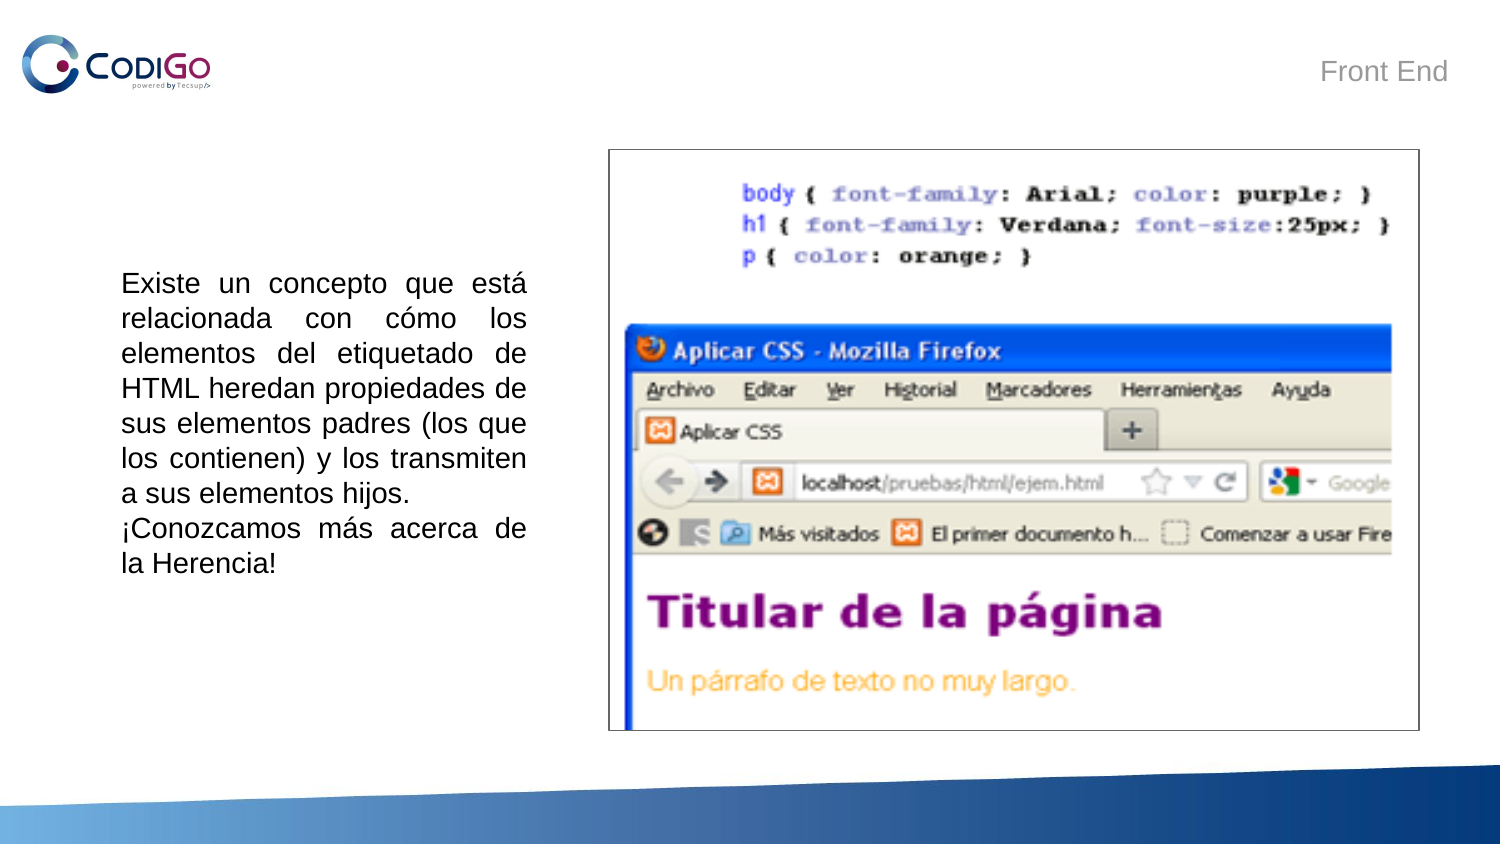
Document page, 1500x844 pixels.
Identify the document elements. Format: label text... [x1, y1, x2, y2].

picture [0, 0, 1500, 844]
subtitle Existe un concepto que está relacionada con cómo los elementos del etiquetado de HTML heredan propiedades de sus elementos padres (los que los contienen) y los transmiten a sus elementos hijos. ¡Conozcamos más acerca de la Herencia! [106, 156, 543, 688]
